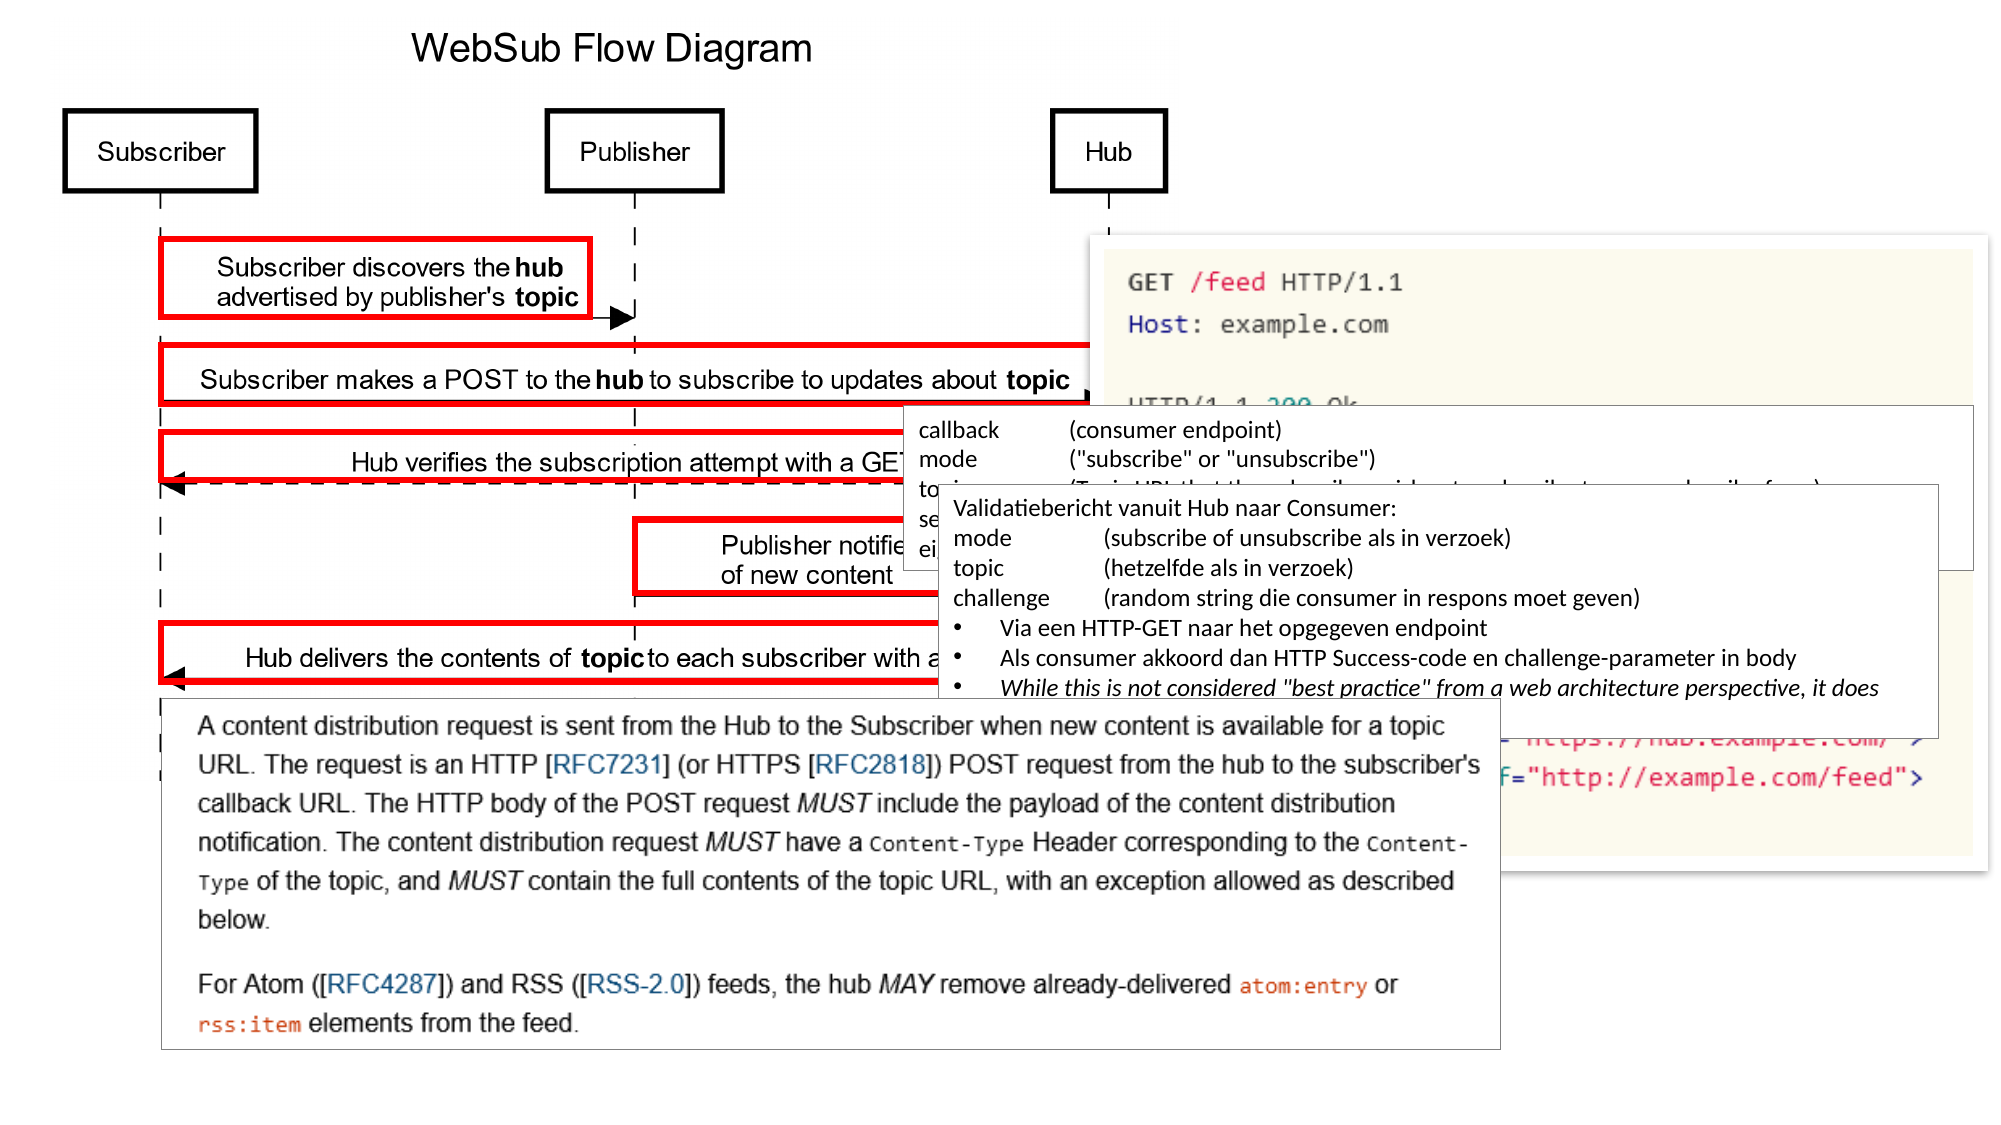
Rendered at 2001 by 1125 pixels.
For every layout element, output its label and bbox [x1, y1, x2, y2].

picture [50, 17, 1974, 1050]
